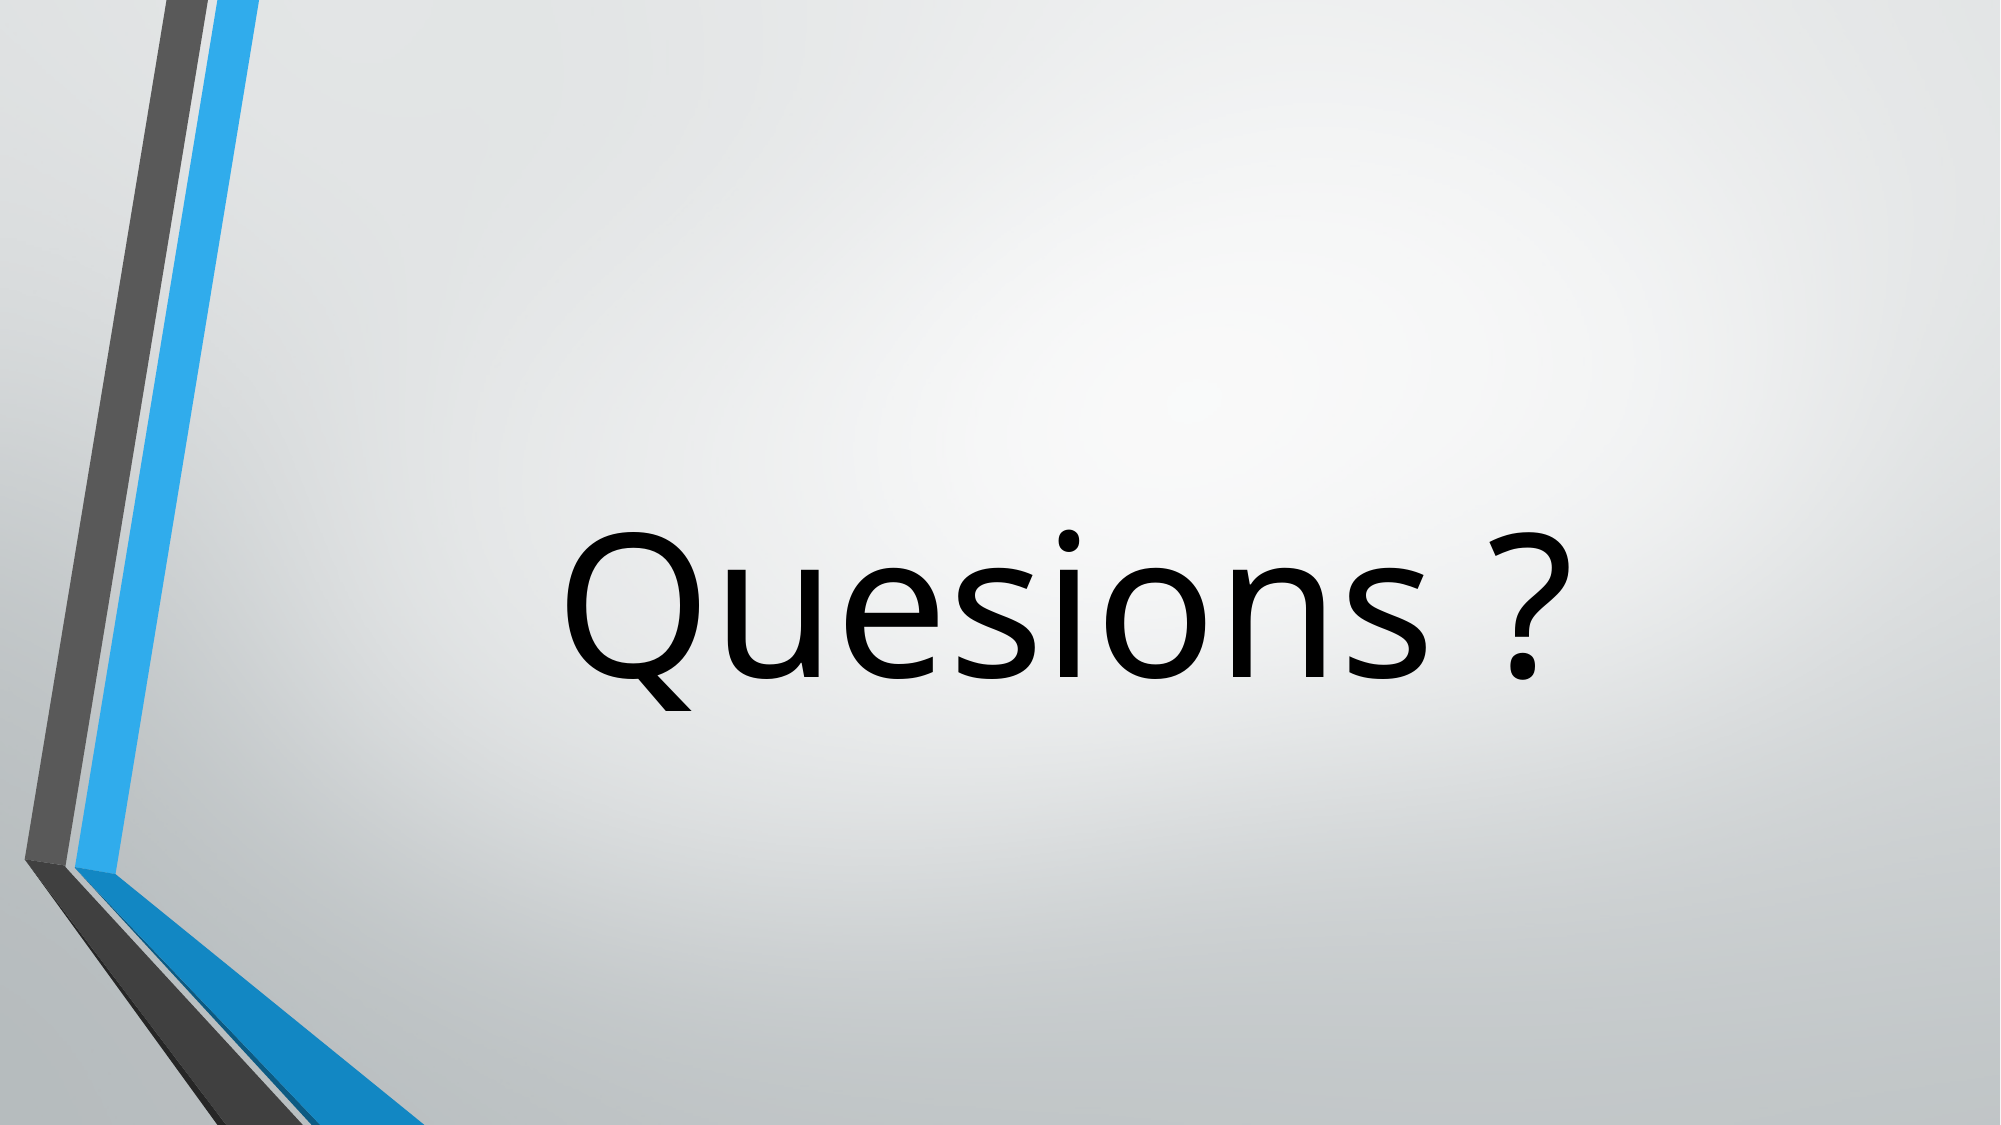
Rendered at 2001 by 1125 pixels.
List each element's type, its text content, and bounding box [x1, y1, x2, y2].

list Quesions ? [243, 244, 1887, 950]
